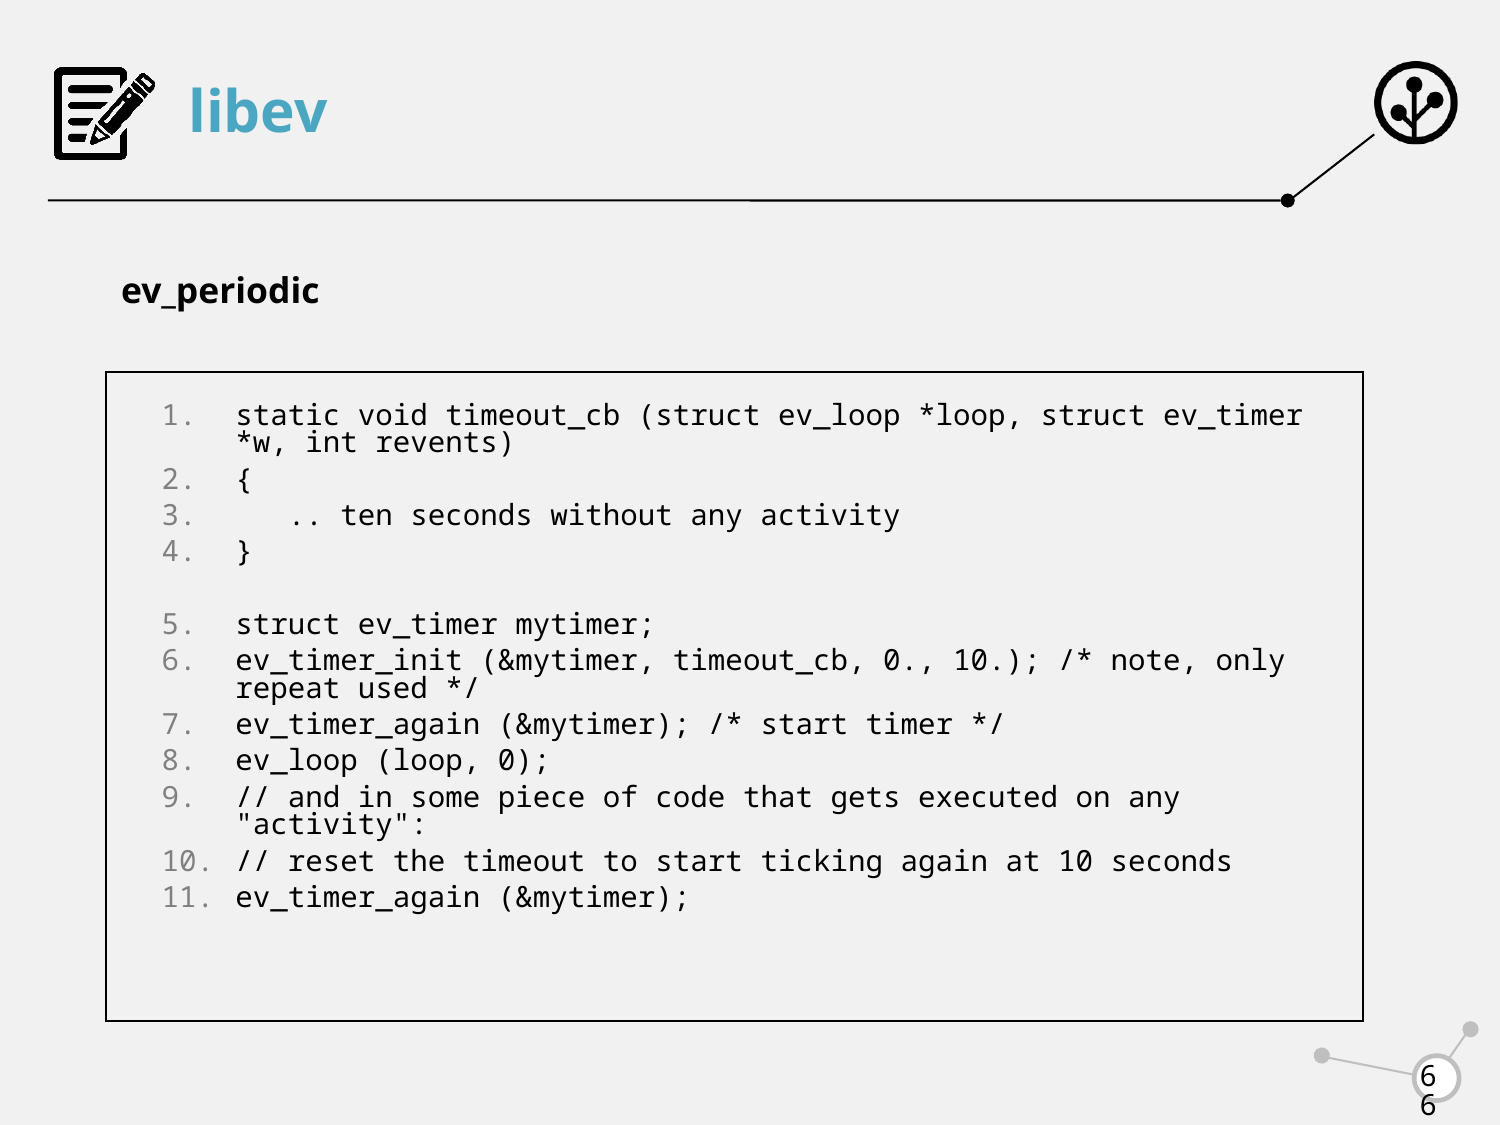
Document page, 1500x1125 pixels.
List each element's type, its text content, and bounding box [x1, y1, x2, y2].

picture [1363, 24, 1464, 185]
title libev [173, 42, 1281, 185]
list ev_periodic [106, 241, 1364, 343]
slide_number 66 [1404, 1047, 1468, 1108]
list static void timeout_cb (struct ev_loop *loop, struct ev_timer *w, int revents) { .. ten seconds without any activity } struct ev_timer mytimer; ev_timer_init (&mytimer, timeout_cb, 0., 10.); /* note, only repeat used */ ev_timer_again (&mytimer); /* start timer */ ev_loop (loop, 0); // and in some piece of code that gets executed on any "activity": // reset the timeout to start ticking again at 10 seconds ev_timer_again (&mytimer); [146, 395, 1339, 1000]
